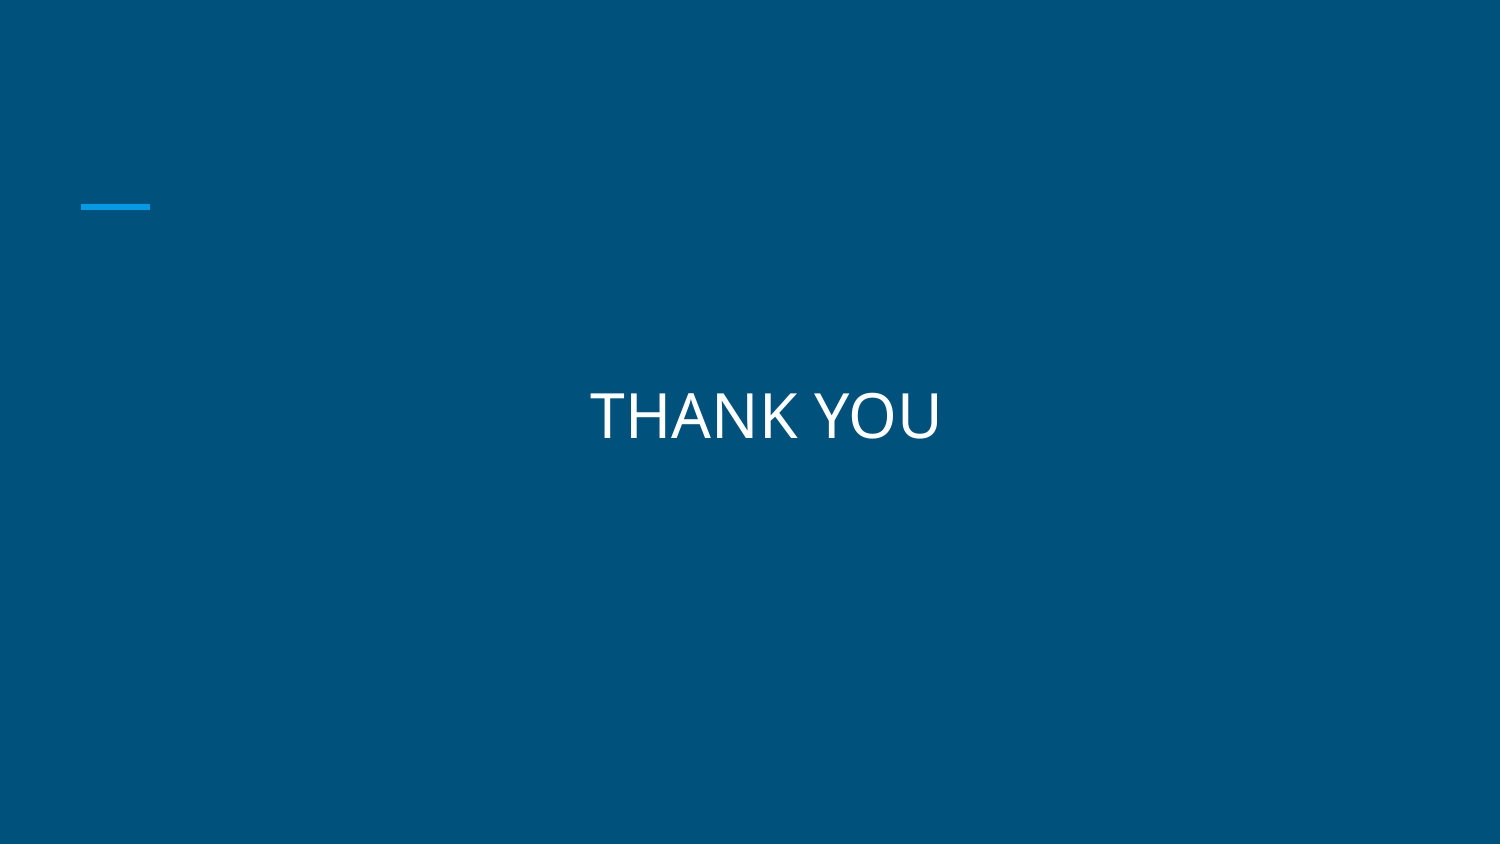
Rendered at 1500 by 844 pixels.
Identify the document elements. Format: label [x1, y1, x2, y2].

title [80, 288, 1454, 466]
